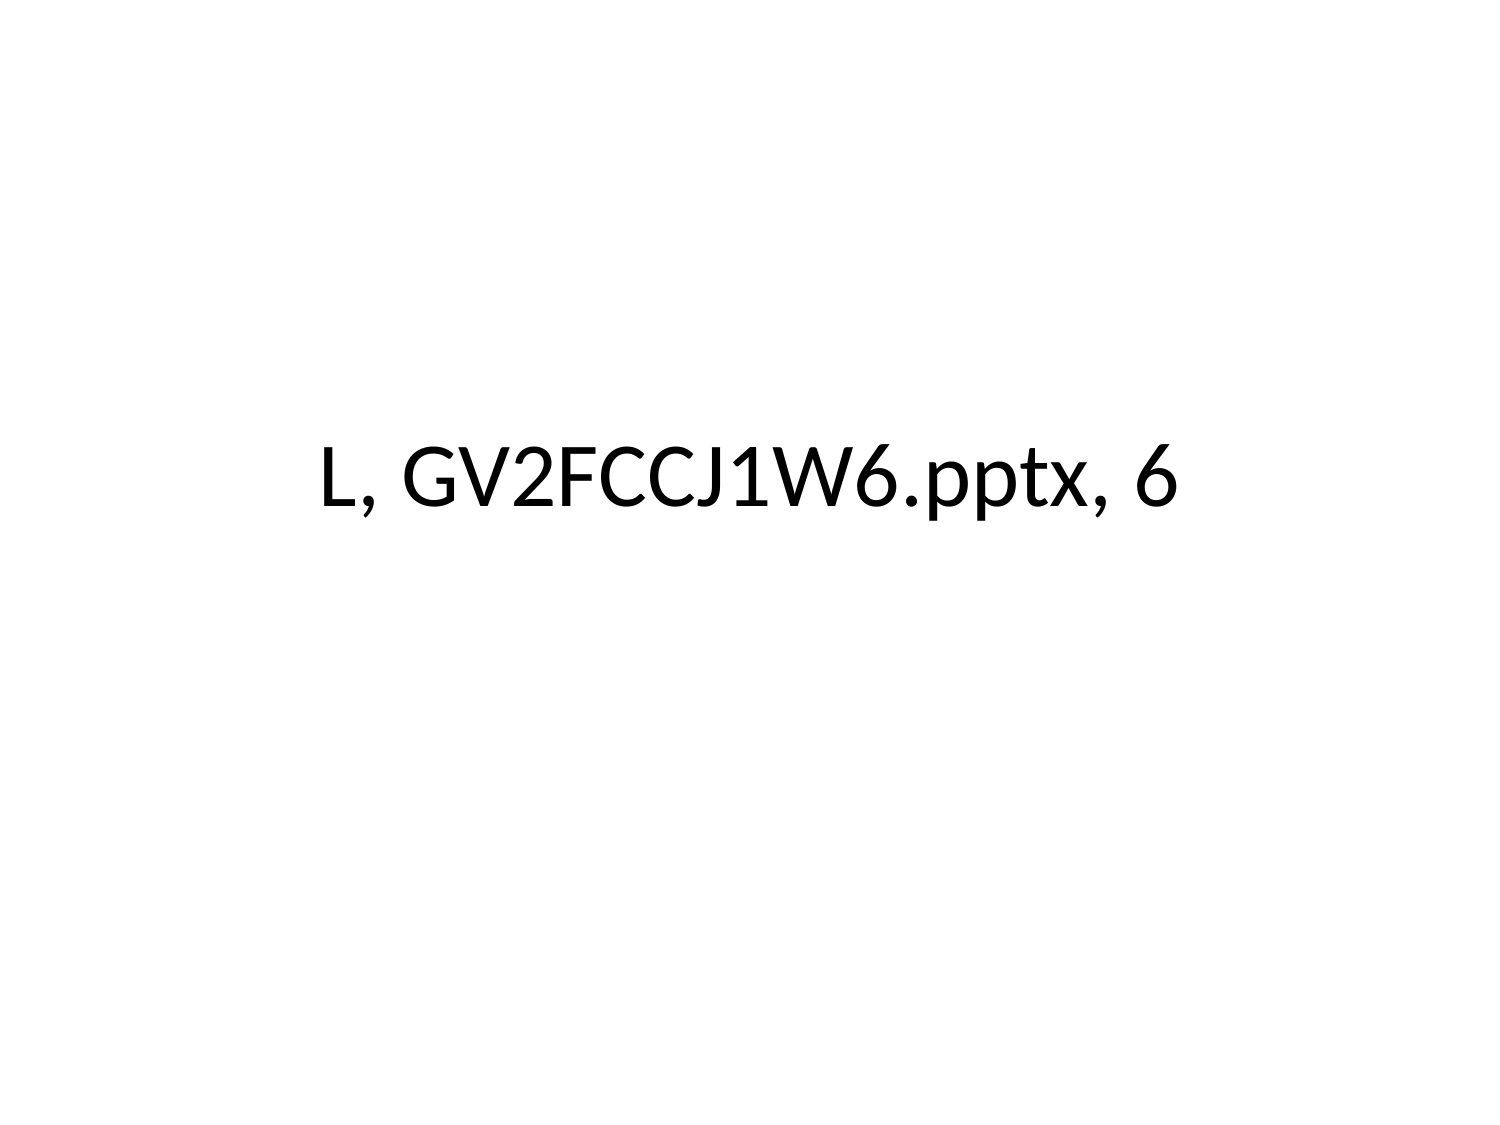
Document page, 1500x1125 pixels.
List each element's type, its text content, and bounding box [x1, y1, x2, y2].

title L, GV2FCCJ1W6.pptx, 6 [112, 349, 1388, 591]
